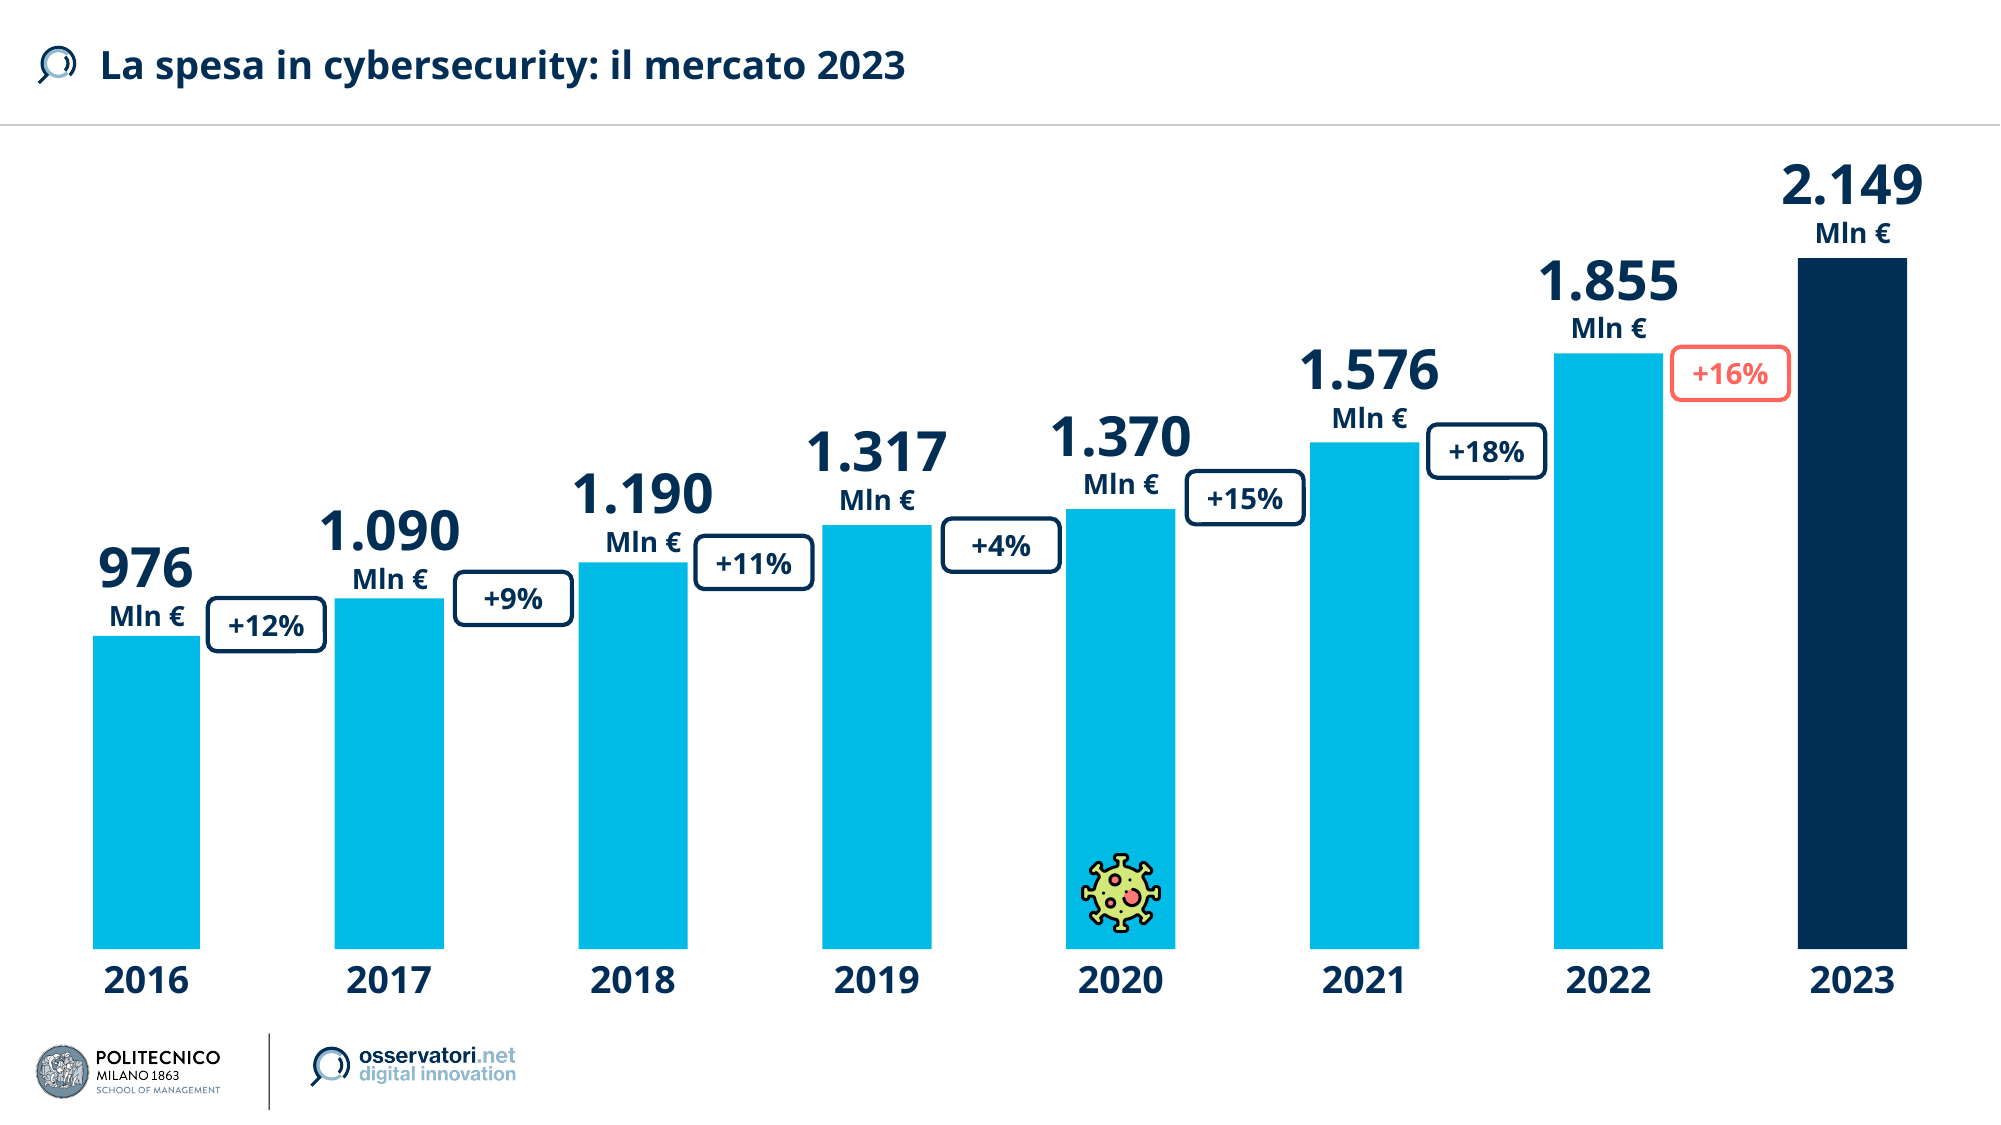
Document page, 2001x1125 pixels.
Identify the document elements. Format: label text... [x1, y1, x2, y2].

picture [1082, 854, 1160, 932]
title La spesa in cybersecurity: il mercato 2023 [84, 2, 1209, 120]
chart [0, 123, 2000, 1042]
picture [10, 1026, 537, 1115]
